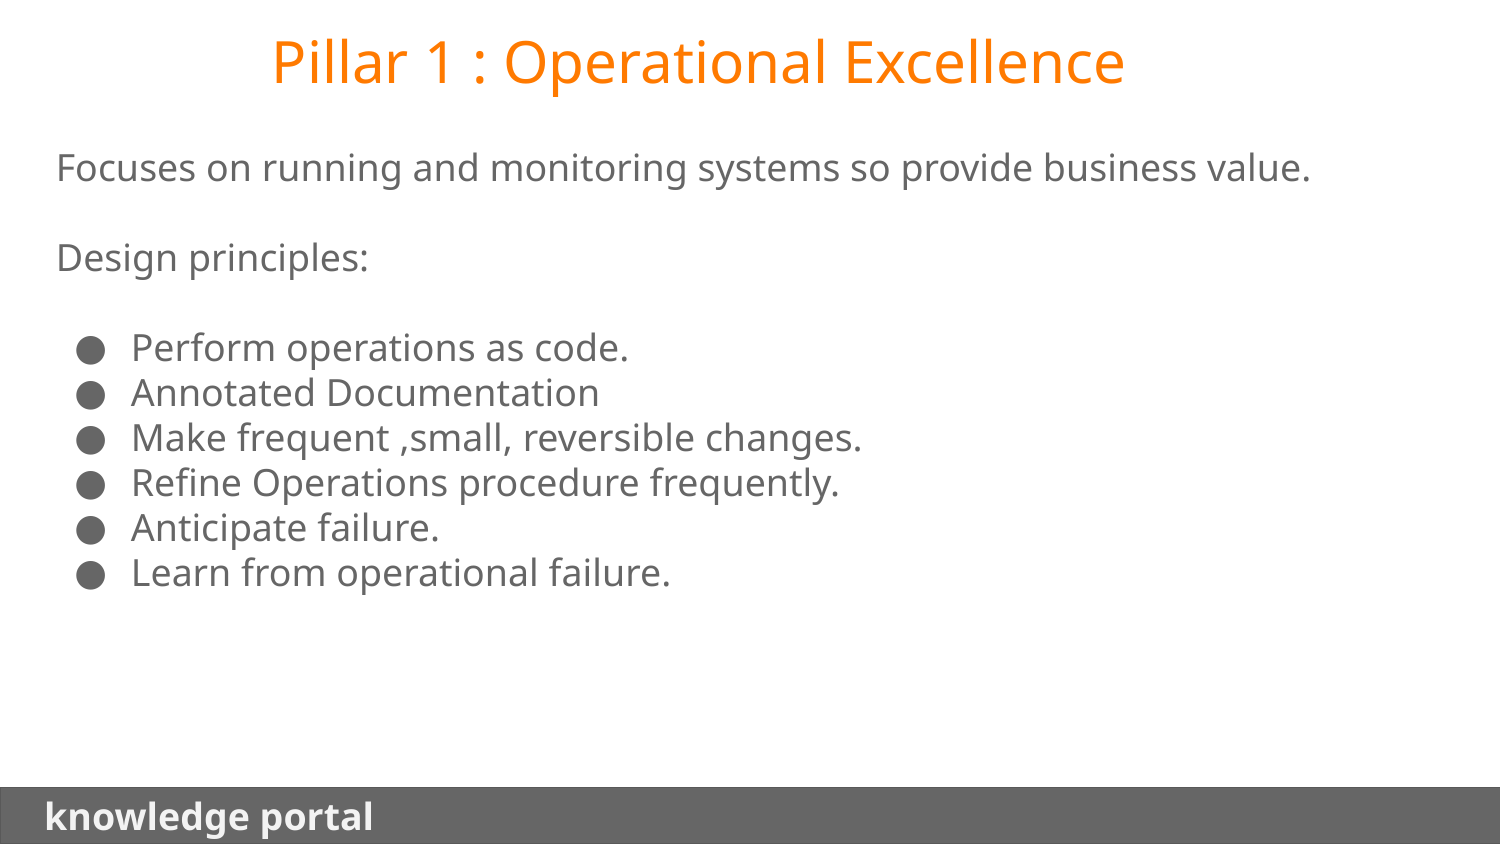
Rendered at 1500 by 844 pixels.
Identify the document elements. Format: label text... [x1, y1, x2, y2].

text_box Focuses on running and monitoring systems so provide business value. Design principles: Perform operations as code. Annotated Documentation Make frequent ,small, reversible changes. Refine Operations procedure frequently. Anticipate failure. Learn from operational failure. [40, 128, 1372, 695]
subtitle Pillar 1 : Operational Excellence [0, 10, 1413, 141]
text_box knowledge portal [0, 787, 1500, 844]
